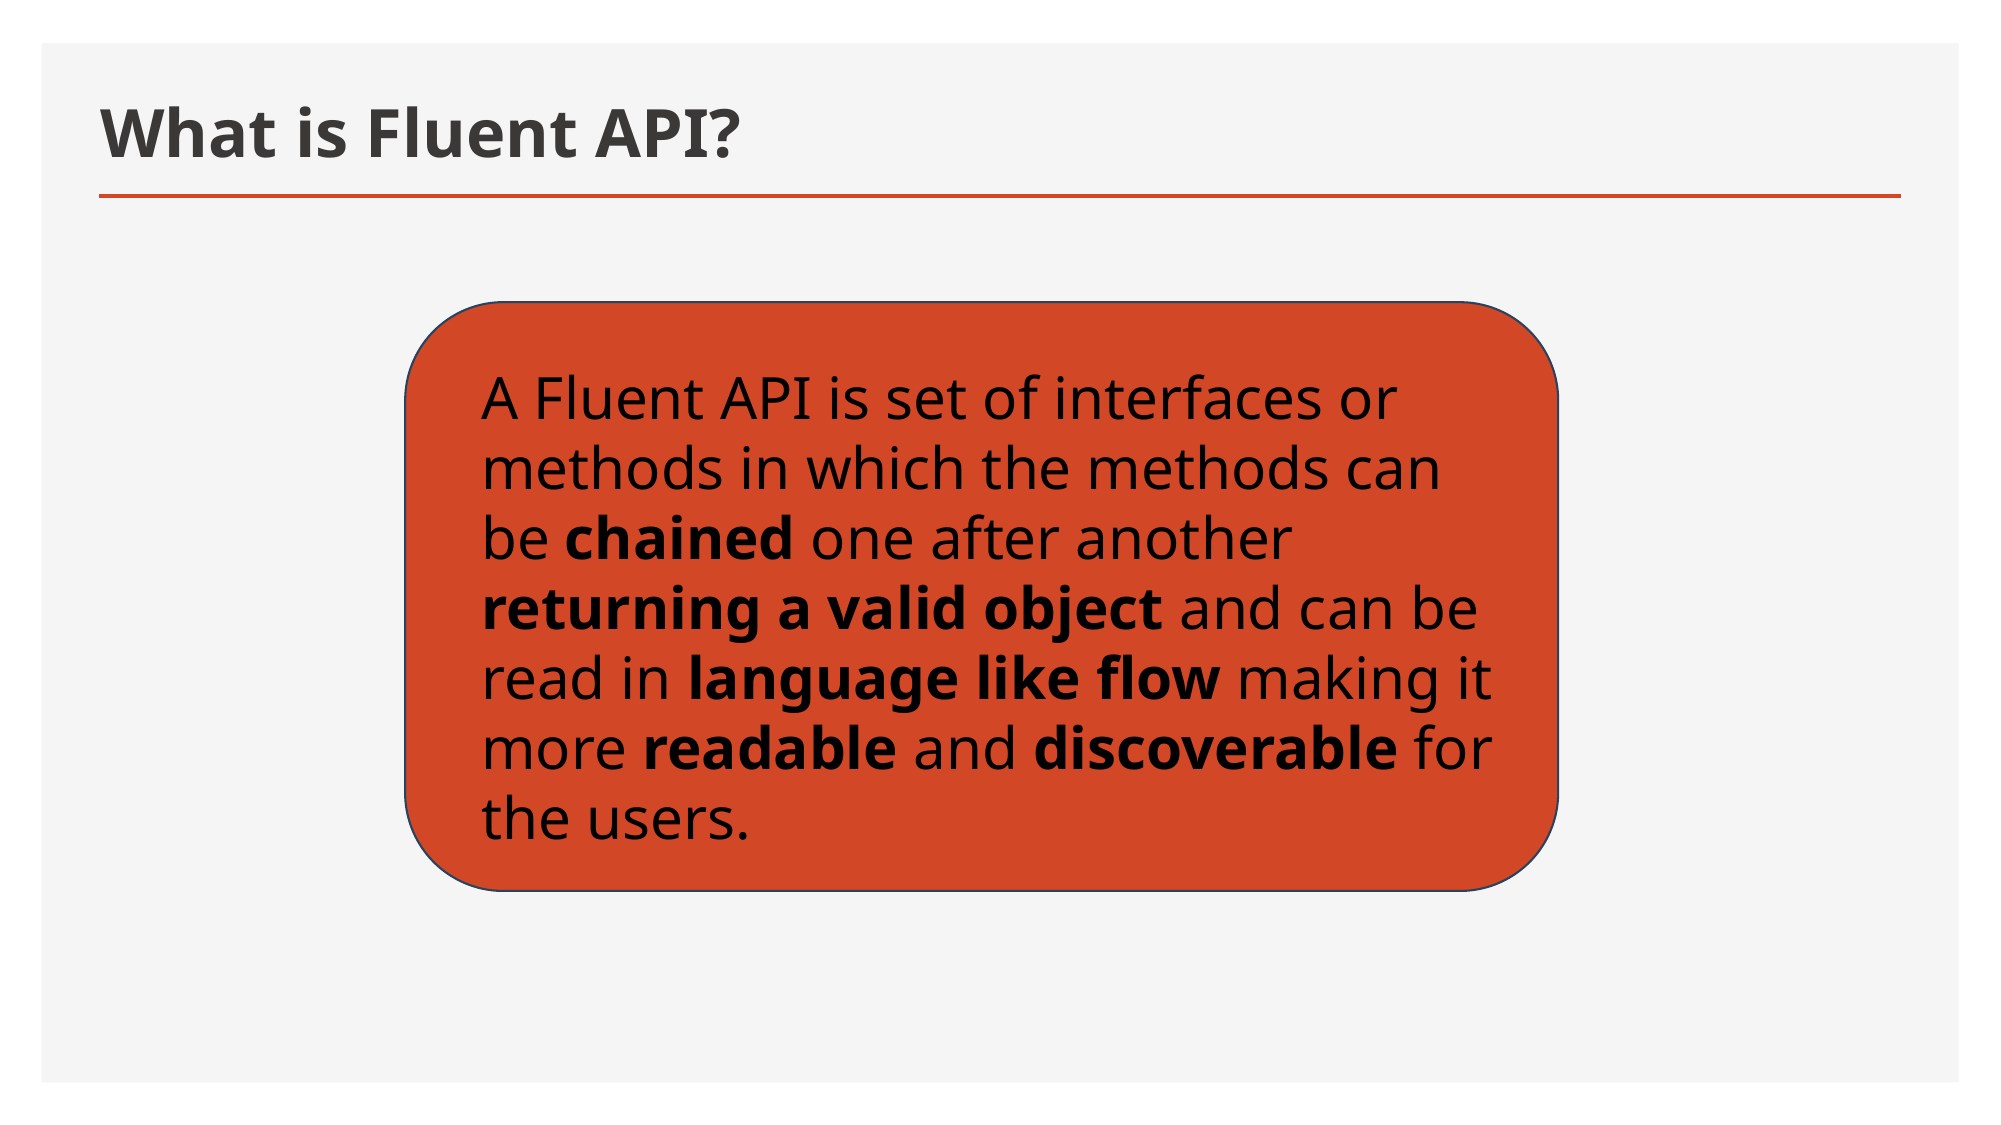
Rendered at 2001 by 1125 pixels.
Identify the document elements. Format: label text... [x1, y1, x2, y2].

text_box A Fluent API is set of interfaces or methods in which the methods can be chained one after another returning a valid object and can be read in language like flow making it more readable and discoverable for the users. [466, 353, 1512, 859]
text_box [404, 301, 1560, 892]
title What is Fluent API? [85, 73, 1214, 179]
